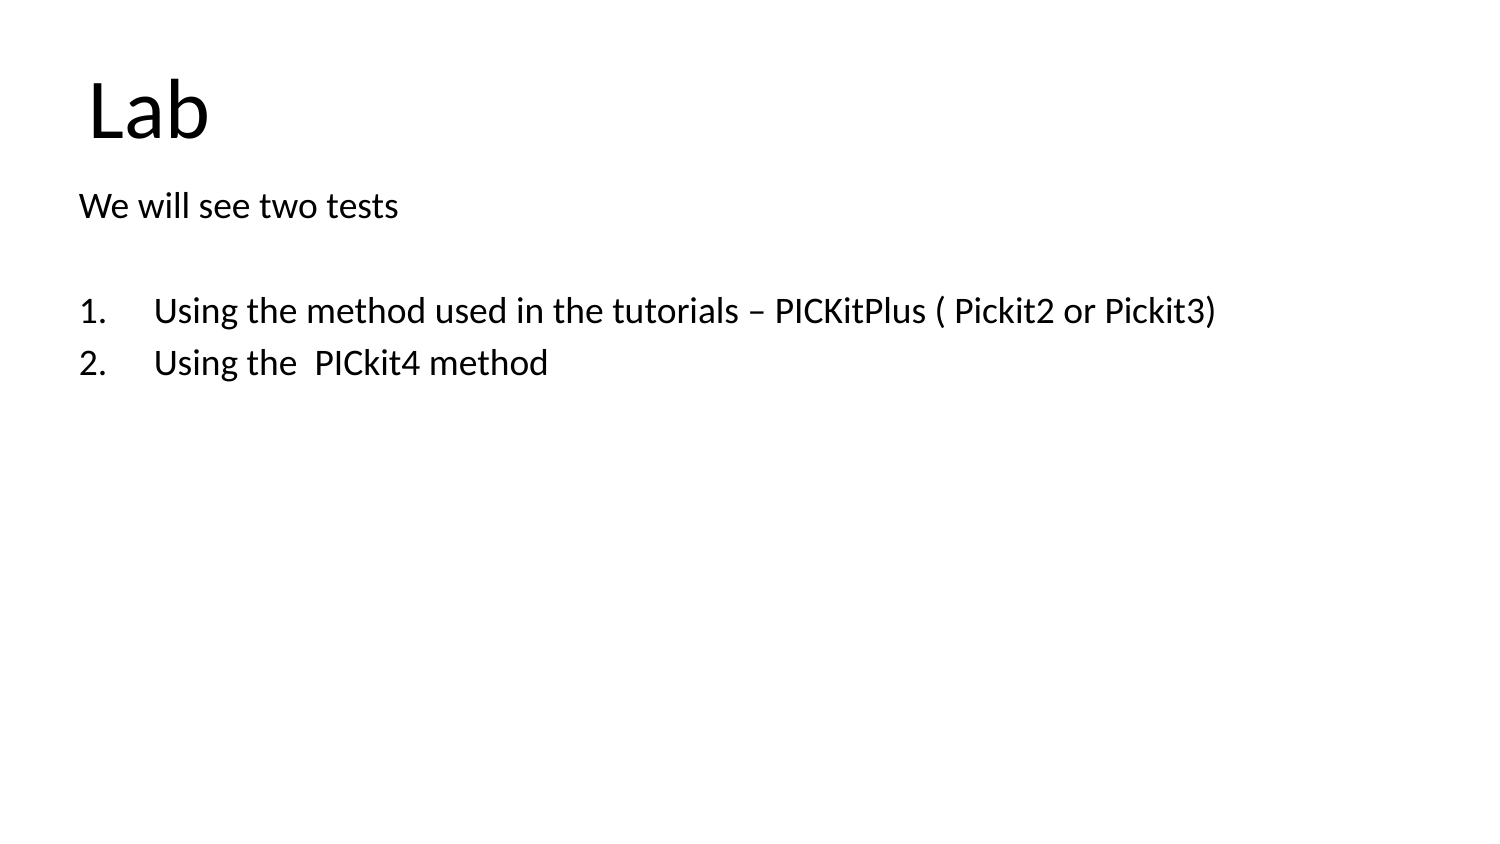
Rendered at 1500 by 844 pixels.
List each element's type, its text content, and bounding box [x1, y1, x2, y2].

title Lab [75, 33, 1425, 175]
list We will see two tests Using the method used in the tutorials – PICKitPlus ( Pickit2 or Pickit3) Using the PICkit4 method [64, 173, 1296, 731]
